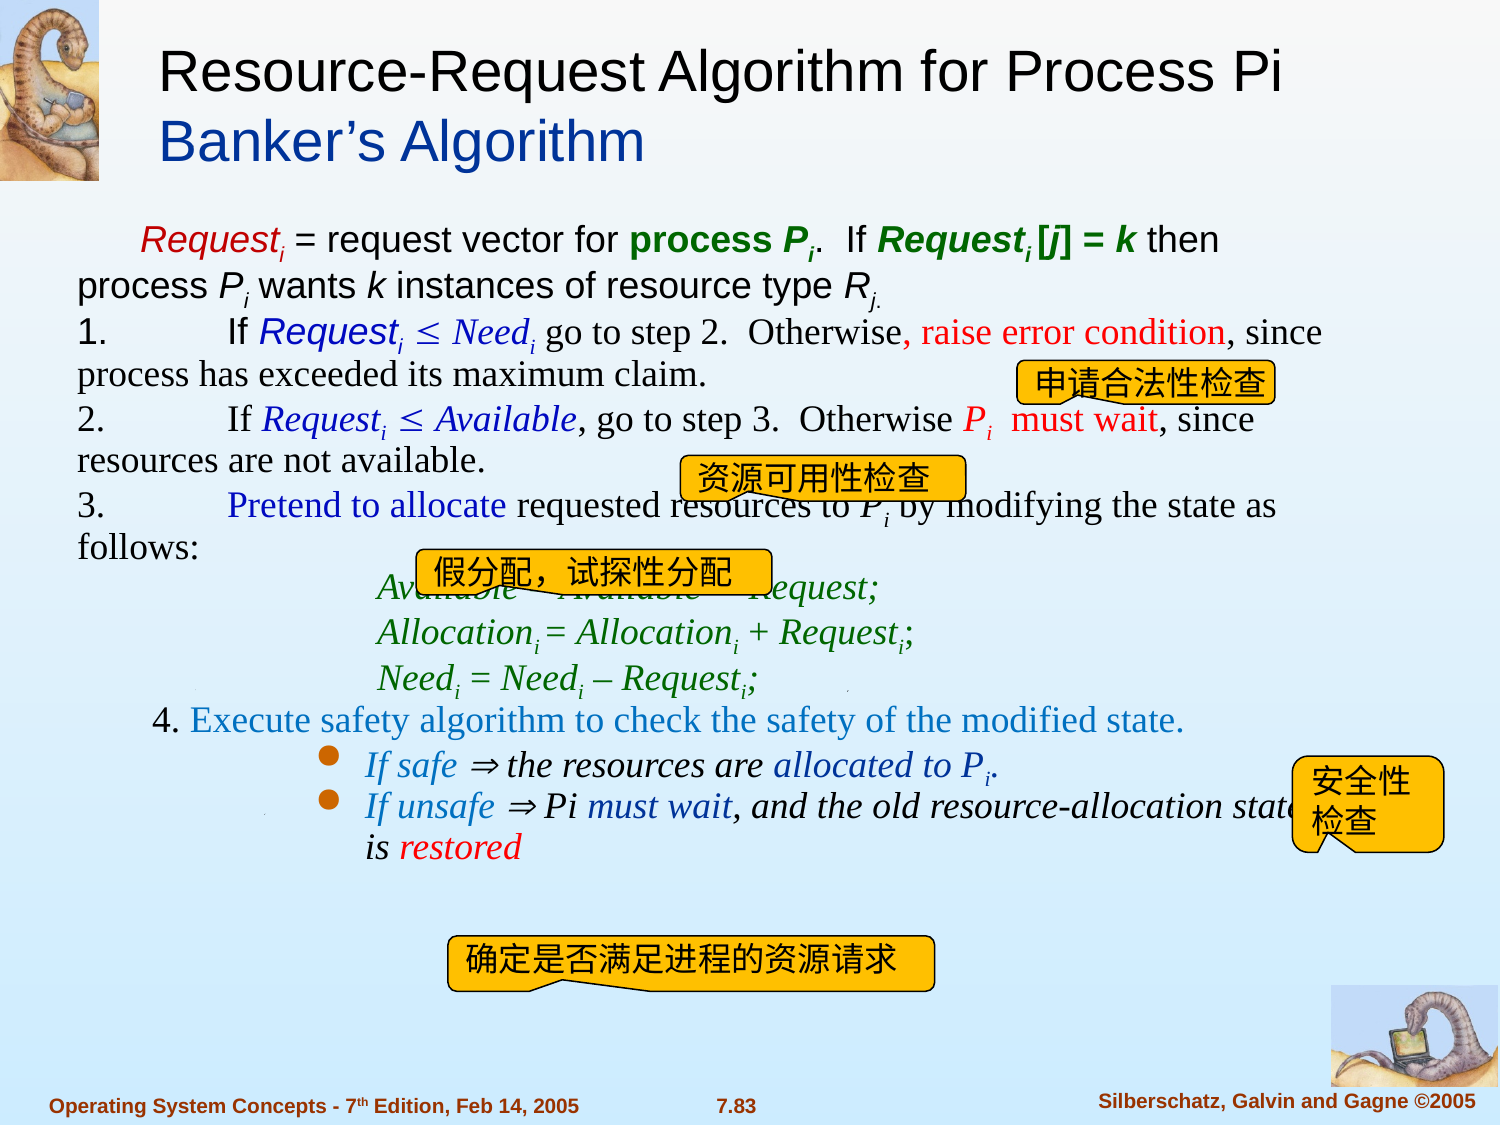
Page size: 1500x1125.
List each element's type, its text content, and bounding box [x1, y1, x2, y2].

text_box 安全性检查 [1292, 756, 1444, 853]
picture [0, 0, 99, 181]
text_box 假分配，试探性分配 [416, 549, 772, 595]
text_box 资源可用性检查 [680, 455, 966, 502]
text_box 确定是否满足进程的资源请求 [447, 935, 935, 992]
title Resource-Request Algorithm for Process Pi Banker’s Algorithm [144, 44, 1444, 181]
picture [1331, 985, 1498, 1087]
text_box 申请合法性检查 [1016, 360, 1275, 405]
list Requesti = request vector for process Pi. If Requesti [j] = k then process Pi wants k instances of resource type Rj. 1. If Requesti  Needi go to step 2. Otherwise, raise error condition, since process has exceeded its maximum claim. 2. If Requesti  Available, go to step 3. Otherwise Pi must wait, since resources are not available. 3. Pretend to allocate requested resources to Pi by modifying the state as follows: Available = Available – Request; Allocationi = Allocationi + Requesti; Needi = Needi – Requesti; 4. Execute safety algorithm to check the safety of the modified state. If safe  the resources are allocated to Pi. If unsafe  Pi must wait, and the old resource-allocation state is restored [62, 208, 1341, 978]
